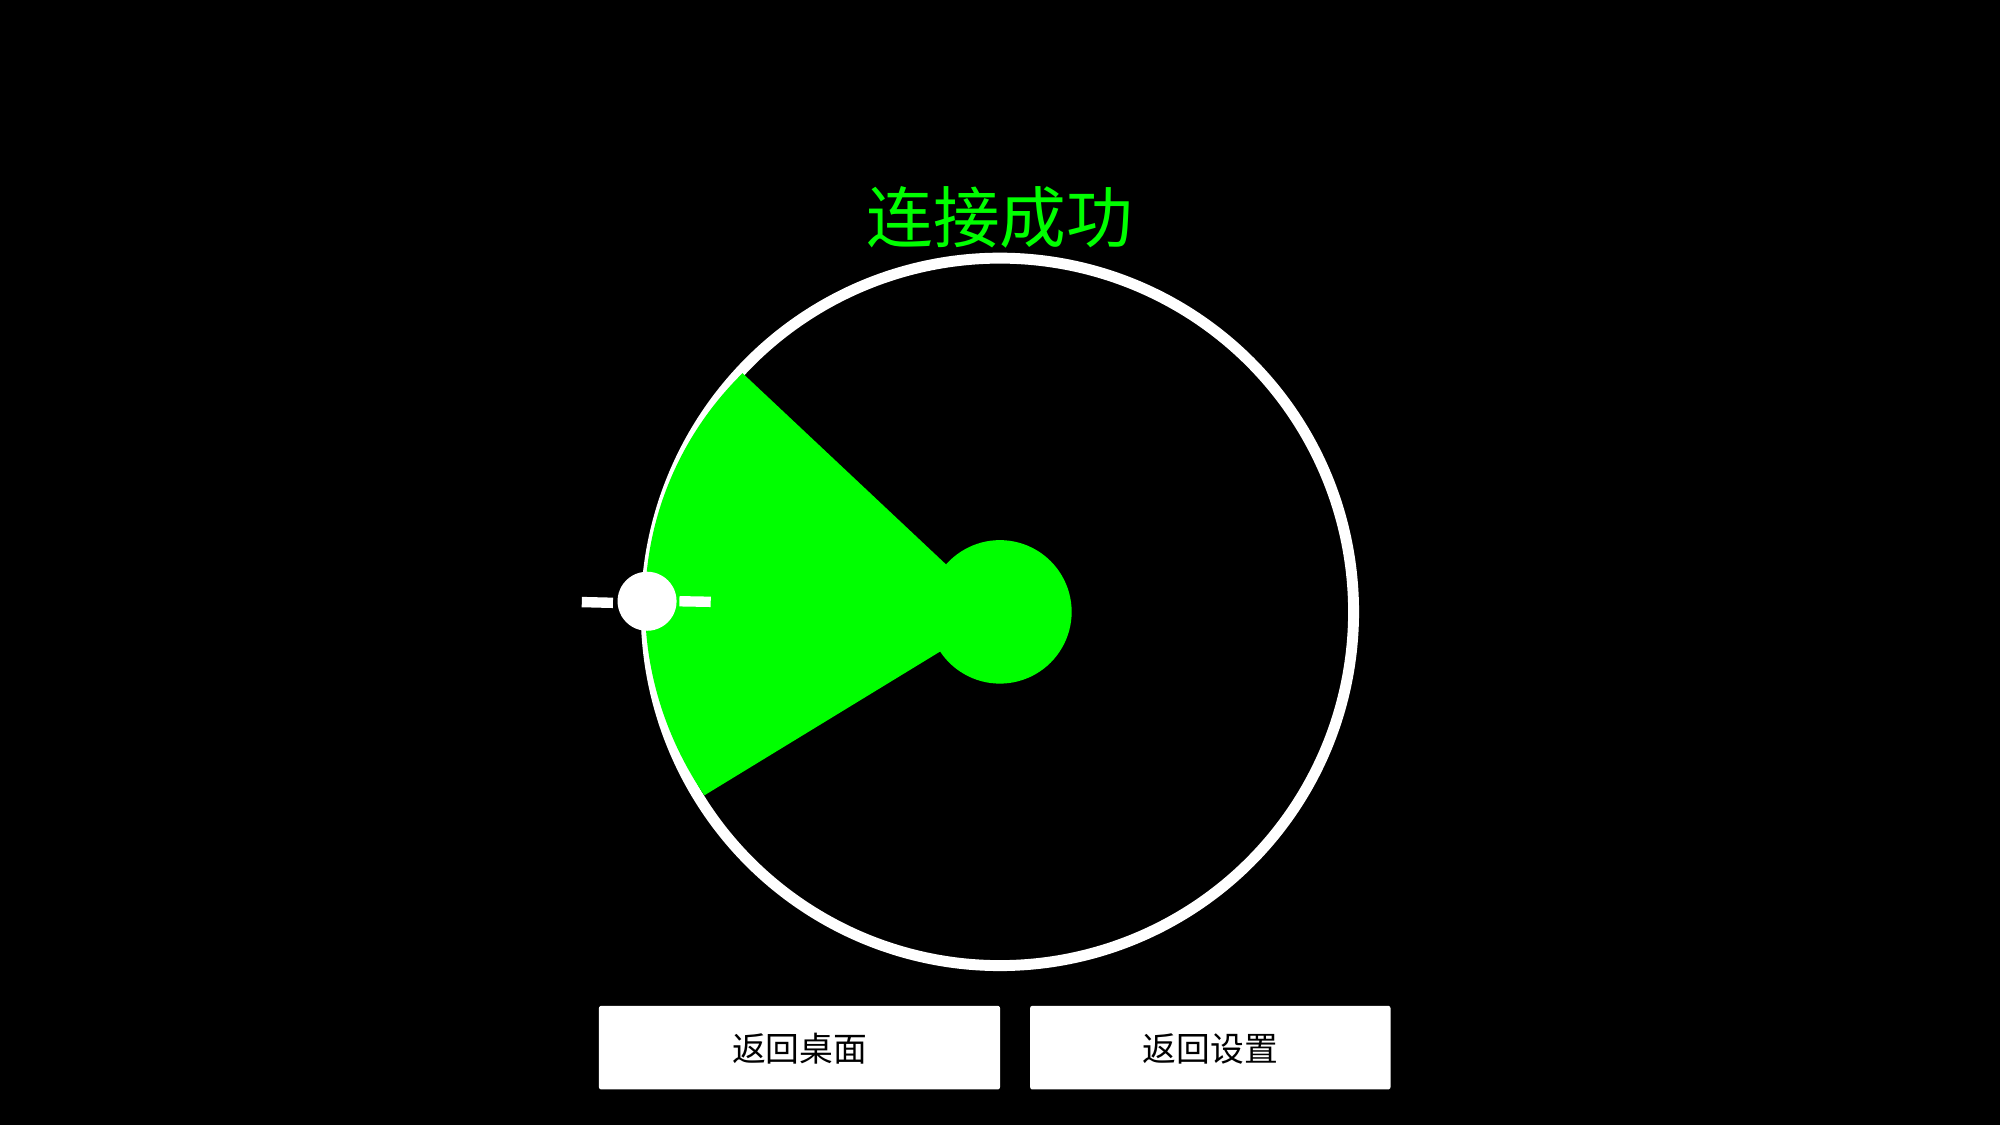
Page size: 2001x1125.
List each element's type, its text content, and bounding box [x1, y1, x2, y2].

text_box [581, 571, 712, 632]
text_box [652, 257, 1355, 967]
text_box 连接成功 [851, 168, 1149, 264]
text_box [940, 539, 1073, 685]
text_box 返回设置 [1029, 1004, 1392, 1091]
text_box [645, 371, 1002, 797]
text_box 返回桌面 [597, 1004, 1002, 1091]
